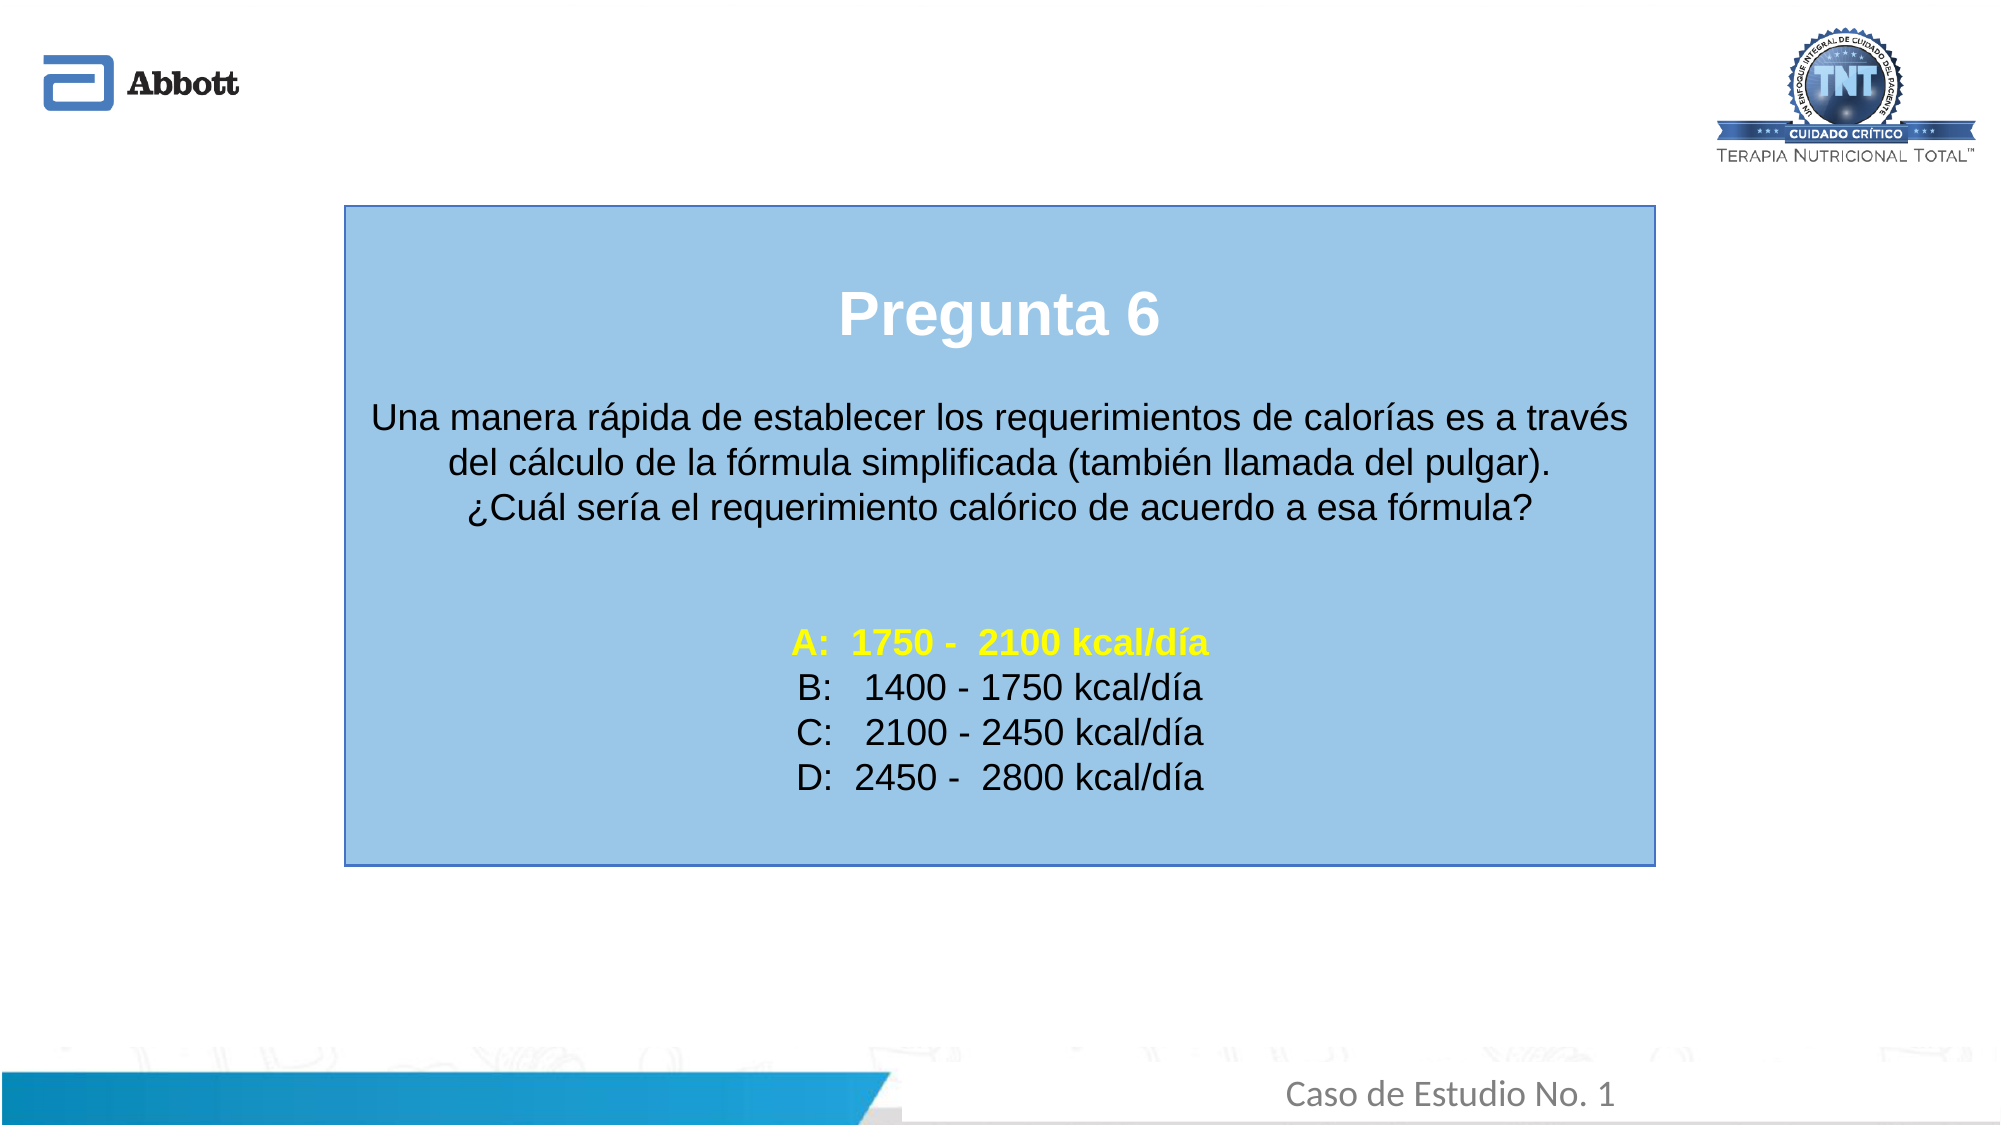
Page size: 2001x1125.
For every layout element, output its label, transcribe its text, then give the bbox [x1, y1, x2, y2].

picture [0, 0, 2001, 1125]
text_box Pregunta 6 Una manera rápida de establecer los requerimientos de calorías es a través del cálculo de la fórmula simplificada (también llamada del pulgar). ¿Cuál sería el requerimiento calórico de acuerdo a esa fórmula? A: 1750 - 2100 kcal/día B: 1400 - 1750 kcal/día C: 2100 - 2450 kcal/día D: 2450 - 2800 kcal/día [344, 205, 1656, 867]
